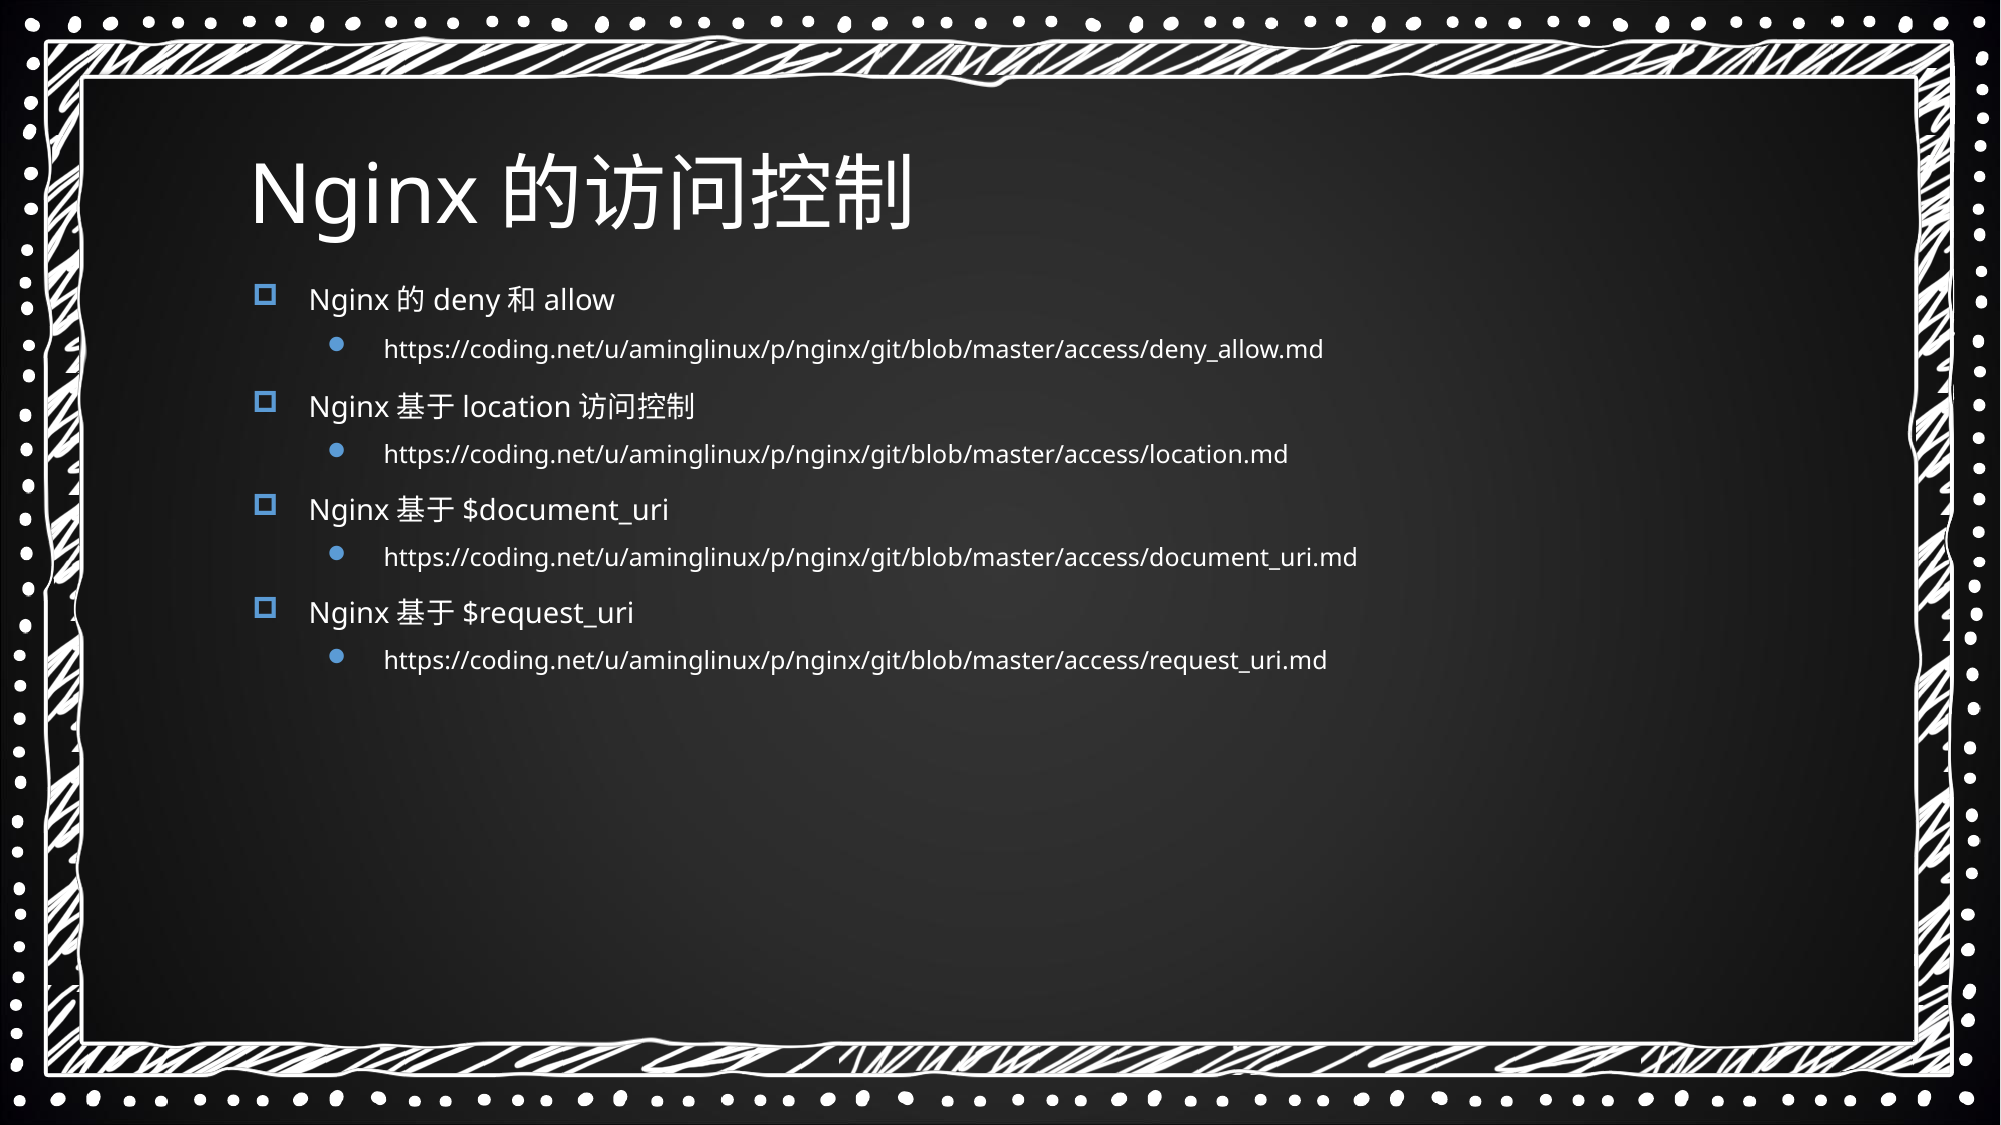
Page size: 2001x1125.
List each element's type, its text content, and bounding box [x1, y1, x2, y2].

picture [0, 0, 2001, 1125]
text_box Nginx的deny和allow https://coding.net/u/aminglinux/p/nginx/git/blob/master/access/deny_allow.md Nginx基于location访问控制 https://coding.net/u/aminglinux/p/nginx/git/blob/master/access/location.md Nginx基于$document_uri https://coding.net/u/aminglinux/p/nginx/git/blob/master/access/document_uri.md Nginx基于$request_uri https://coding.net/u/aminglinux/p/nginx/git/blob/master/access/request_uri.md [169, 274, 1639, 683]
text_box Nginx的访问控制 [240, 133, 1530, 248]
